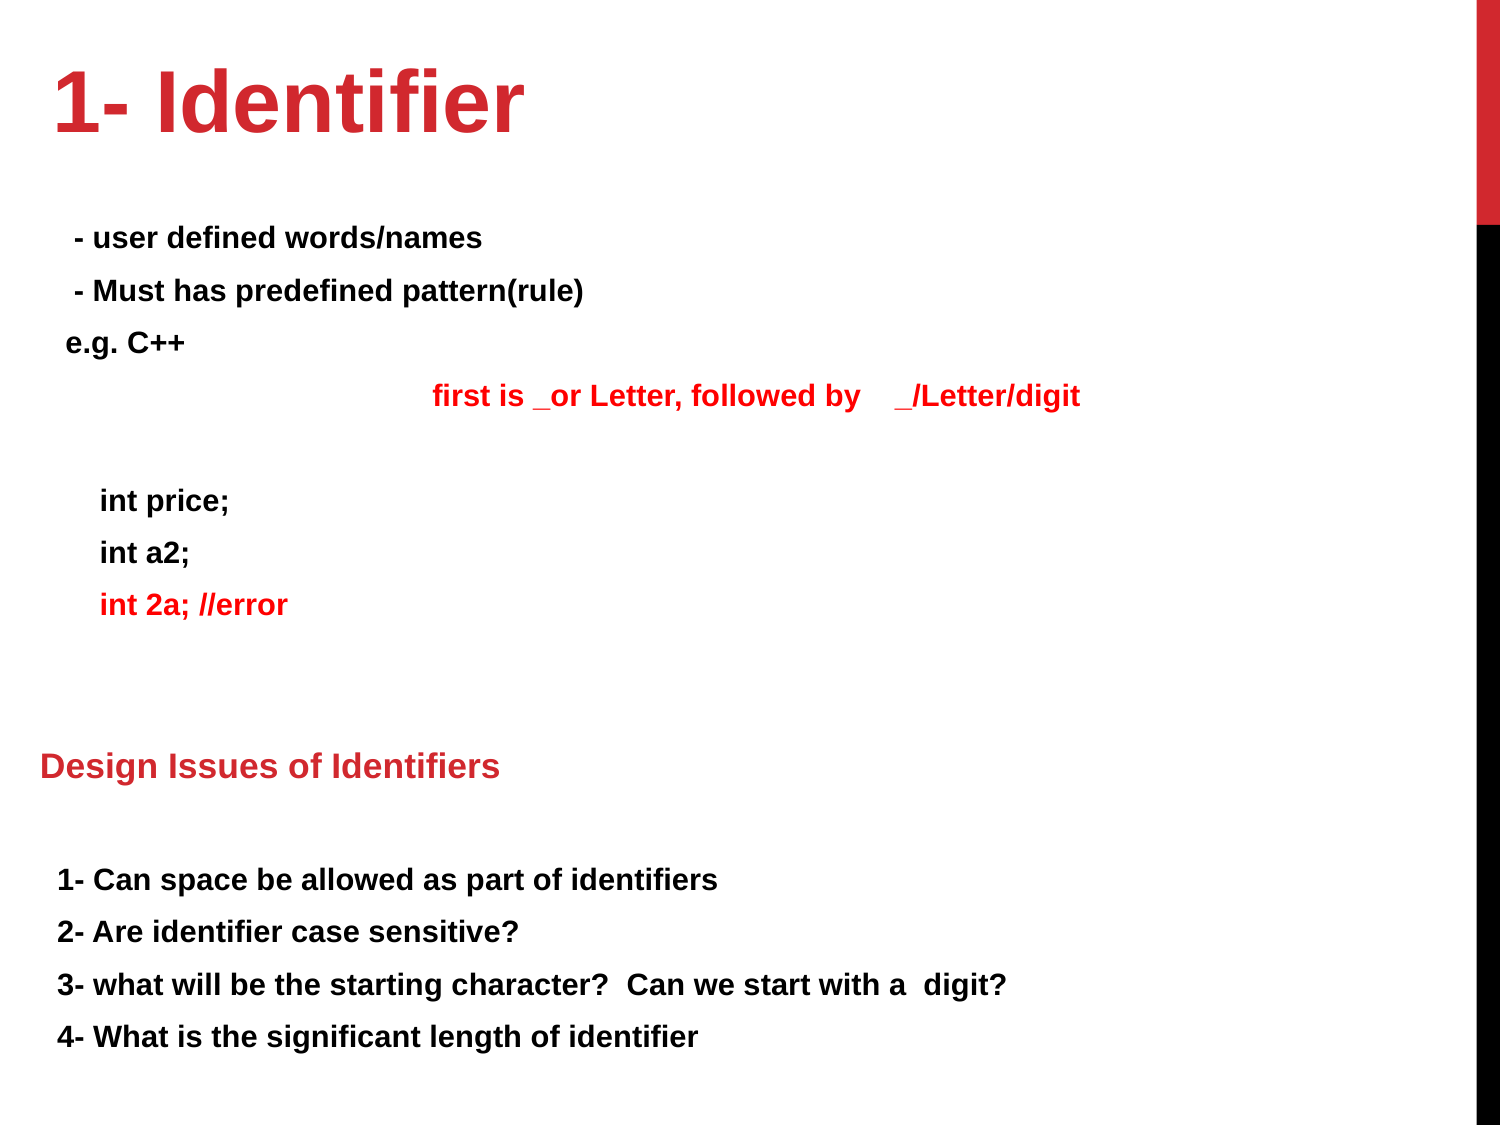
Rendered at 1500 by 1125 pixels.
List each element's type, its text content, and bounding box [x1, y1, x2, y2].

list 1- Identifier - user defined words/names - Must has predefined pattern(rule) e.g. C++ first is _or Letter, followed by _/Letter/digit int price; int a2; int 2a; //error Design Issues of Identifiers 1- Can space be allowed as part of identifiers 2- Are identifier case sensitive? 3- what will be the starting character? Can we start with a digit? 4- What is the significant length of identifier [24, 37, 1438, 1125]
